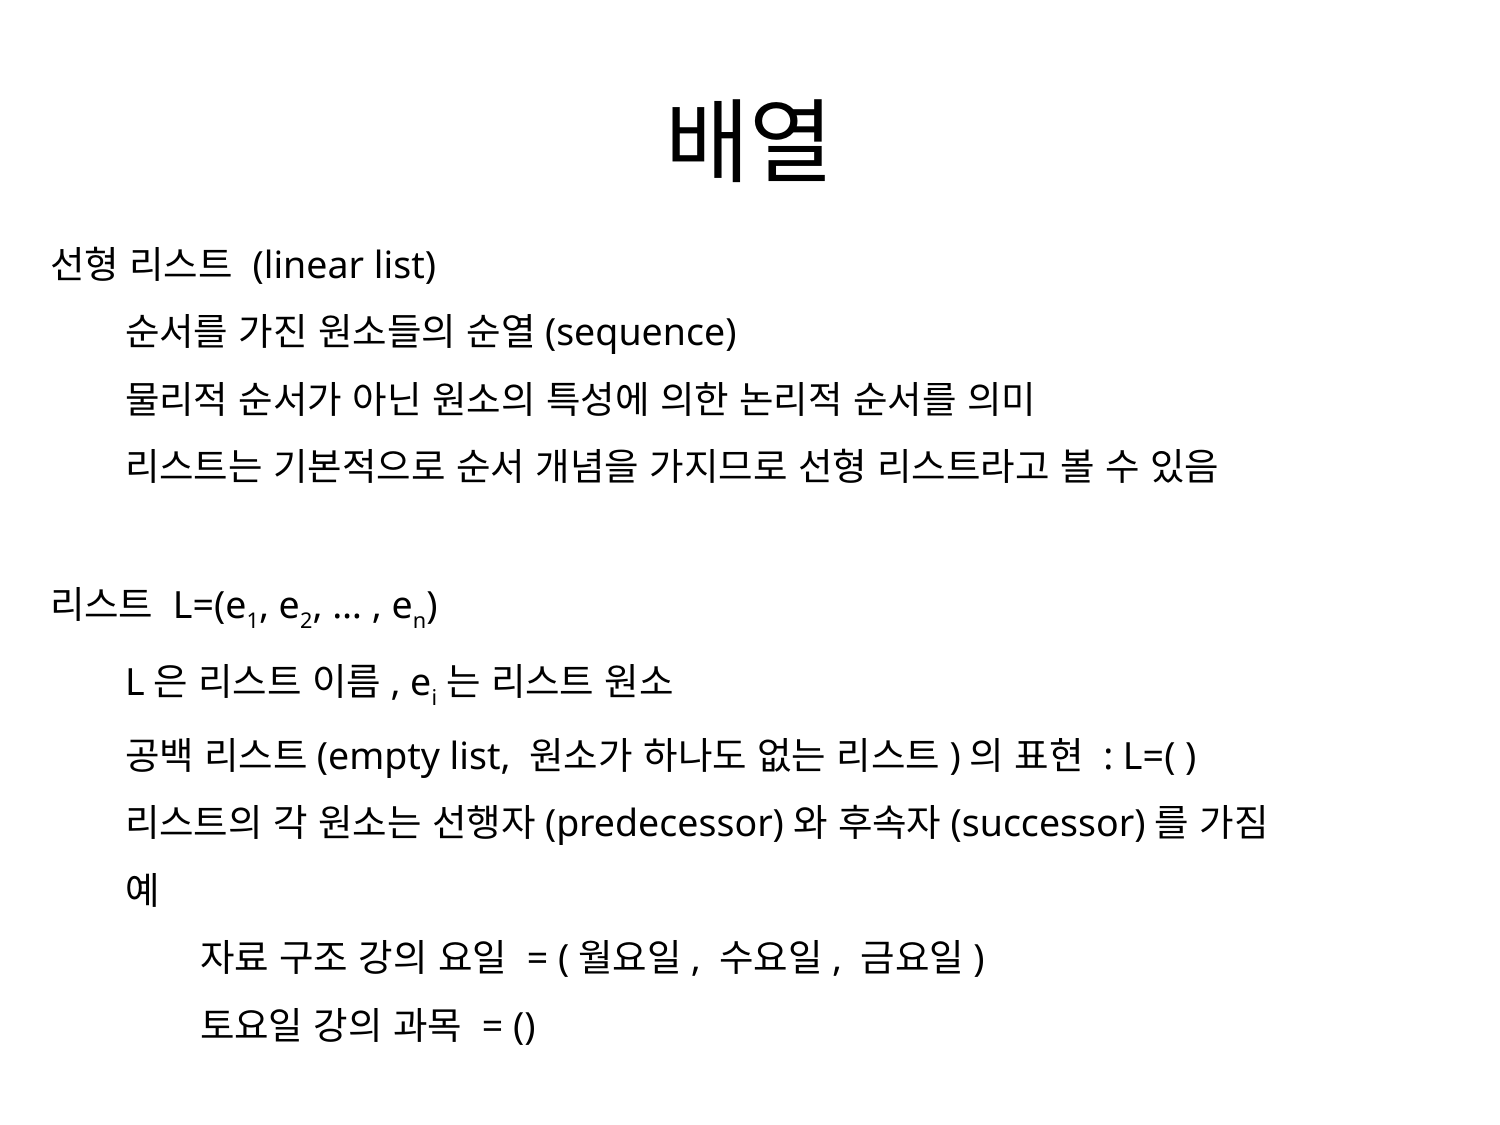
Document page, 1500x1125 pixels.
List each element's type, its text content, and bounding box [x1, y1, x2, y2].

text_box 선형 리스트 (linear list) 순서를 가진 원소들의 순열(sequence) 물리적 순서가 아닌 원소의 특성에 의한 논리적 순서를 의미 리스트는 기본적으로 순서 개념을 가지므로 선형 리스트라고 볼 수 있음 리스트 L=(e1, e2, … , en) L은 리스트 이름, ei는 리스트 원소 공백 리스트(empty list, 원소가 하나도 없는 리스트)의 표현 : L=( ) 리스트의 각 원소는 선행자(predecessor)와 후속자(successor)를 가짐 예 자료 구조 강의 요일 = (월요일, 수요일, 금요일) 토요일 강의 과목 = () [35, 210, 1454, 1055]
title 배열 [75, 45, 1425, 210]
